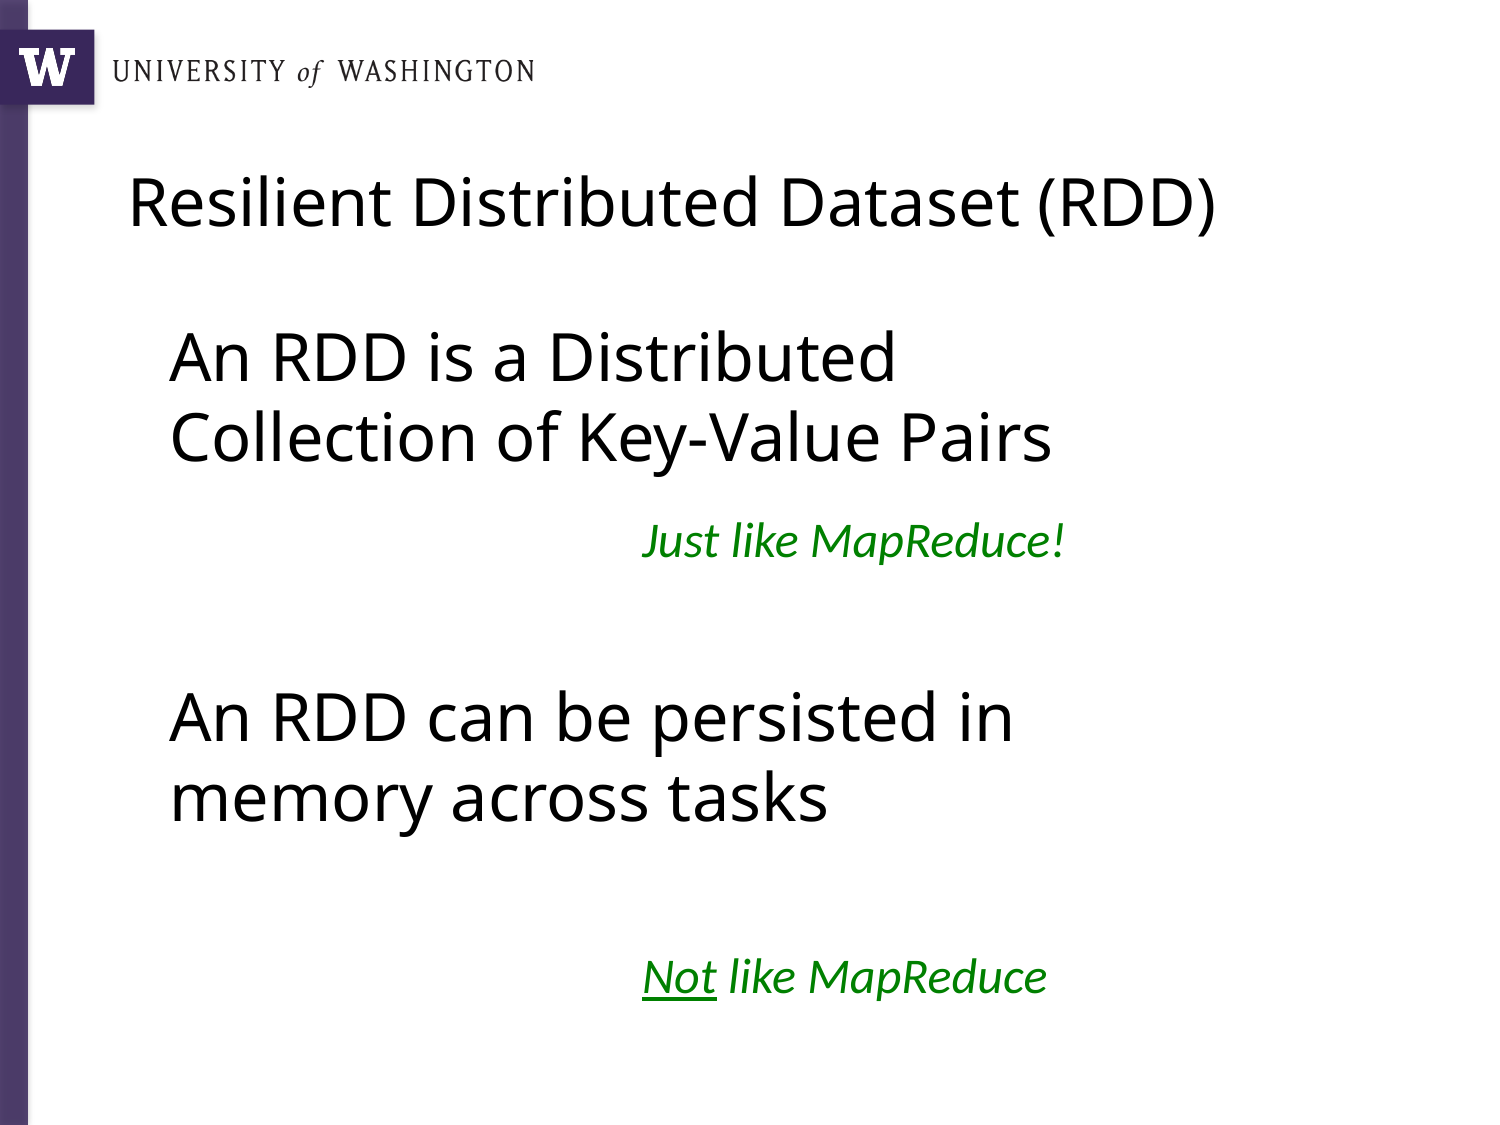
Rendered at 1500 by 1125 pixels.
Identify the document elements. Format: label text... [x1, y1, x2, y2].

picture [112, 59, 534, 88]
picture [19, 48, 75, 86]
text_box Just like MapReduce! [627, 499, 1248, 575]
text_box Not like MapReduce [627, 936, 1248, 1012]
list An RDD is a Distributed Collection of Key-Value Pairs An RDD can be persisted in memory across tasks [154, 307, 1150, 1013]
title Resilient Distributed Dataset (RDD) [112, 125, 1401, 275]
